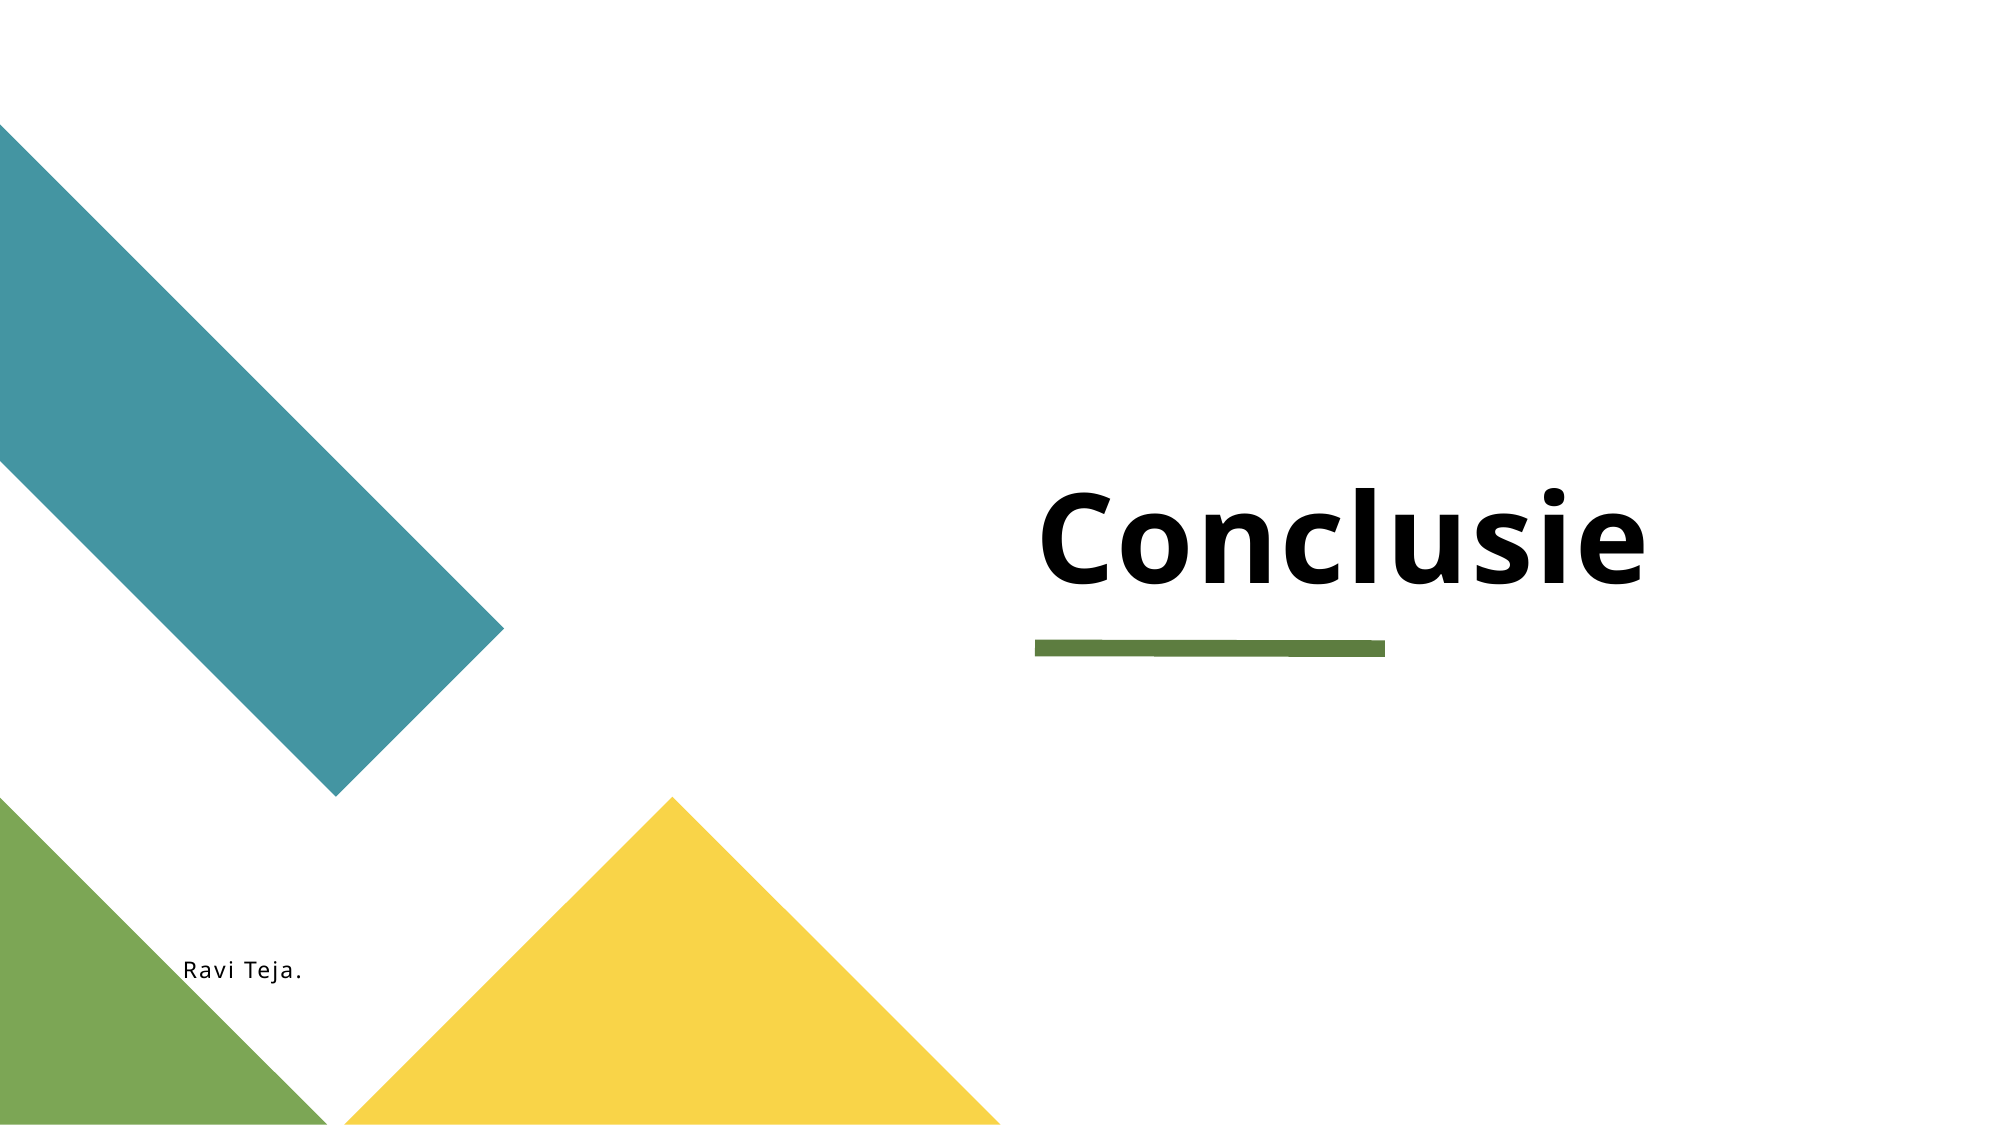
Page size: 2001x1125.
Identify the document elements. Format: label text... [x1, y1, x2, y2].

text_box Ravi Teja. [182, 756, 429, 984]
title Conclusie [1035, 67, 1936, 608]
